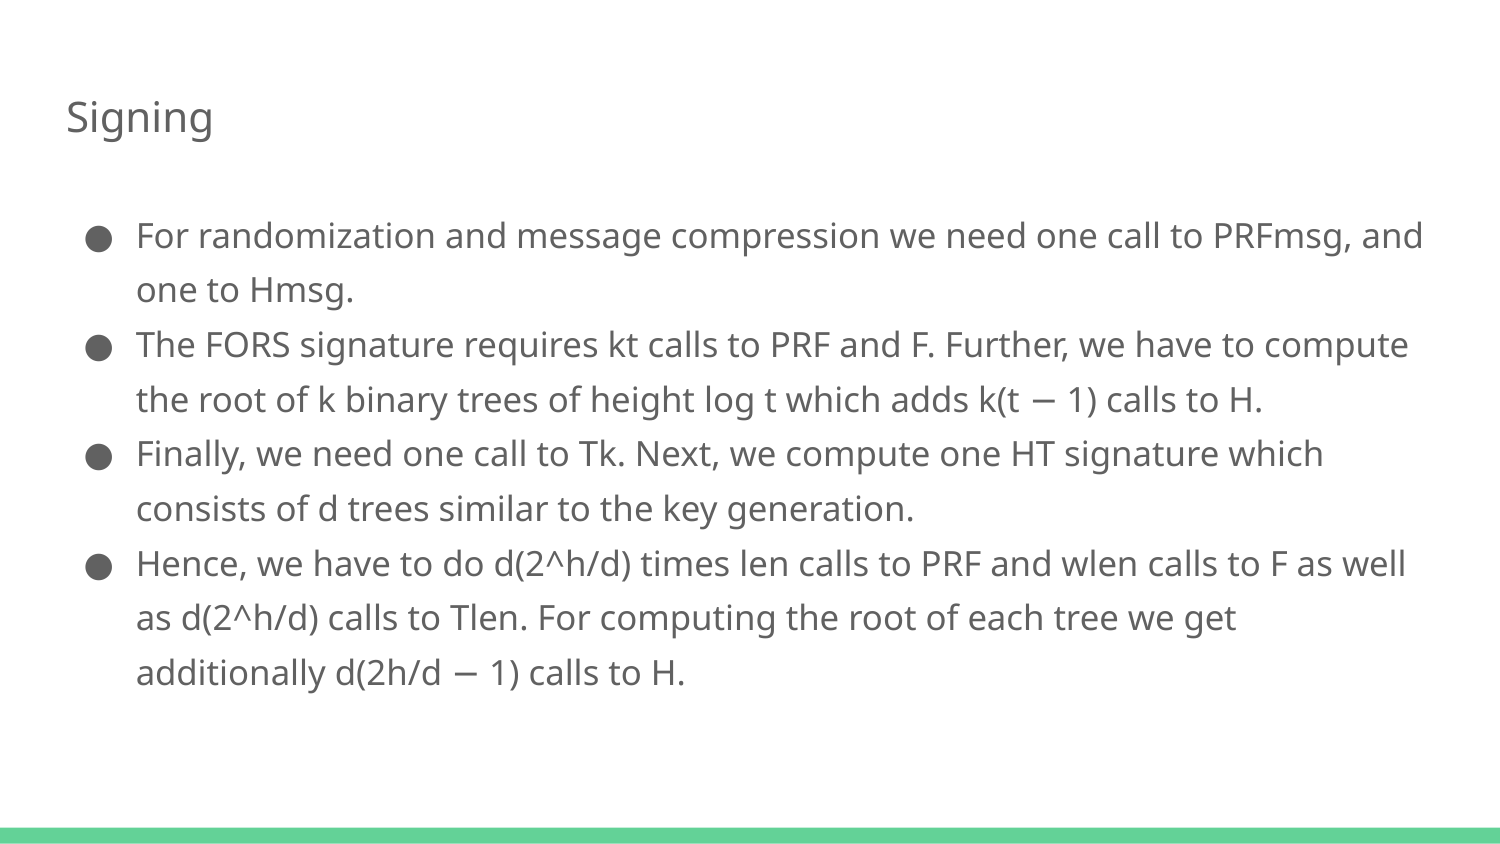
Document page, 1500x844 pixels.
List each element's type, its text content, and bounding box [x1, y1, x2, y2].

title Signing [51, 72, 1449, 167]
list For randomization and message compression we need one call to PRFmsg, and one to Hmsg. The FORS signature requires kt calls to PRF and F. Further, we have to compute the root of k binary trees of height log t which adds k(t − 1) calls to H. Finally, we need one call to Tk. Next, we compute one HT signature which consists of d trees similar to the key generation. Hence, we have to do d(2^h/d) times len calls to PRF and wlen calls to F as well as d(2^h/d) calls to Tlen. For computing the root of each tree we get additionally d(2h/d − 1) calls to H. [51, 189, 1449, 750]
